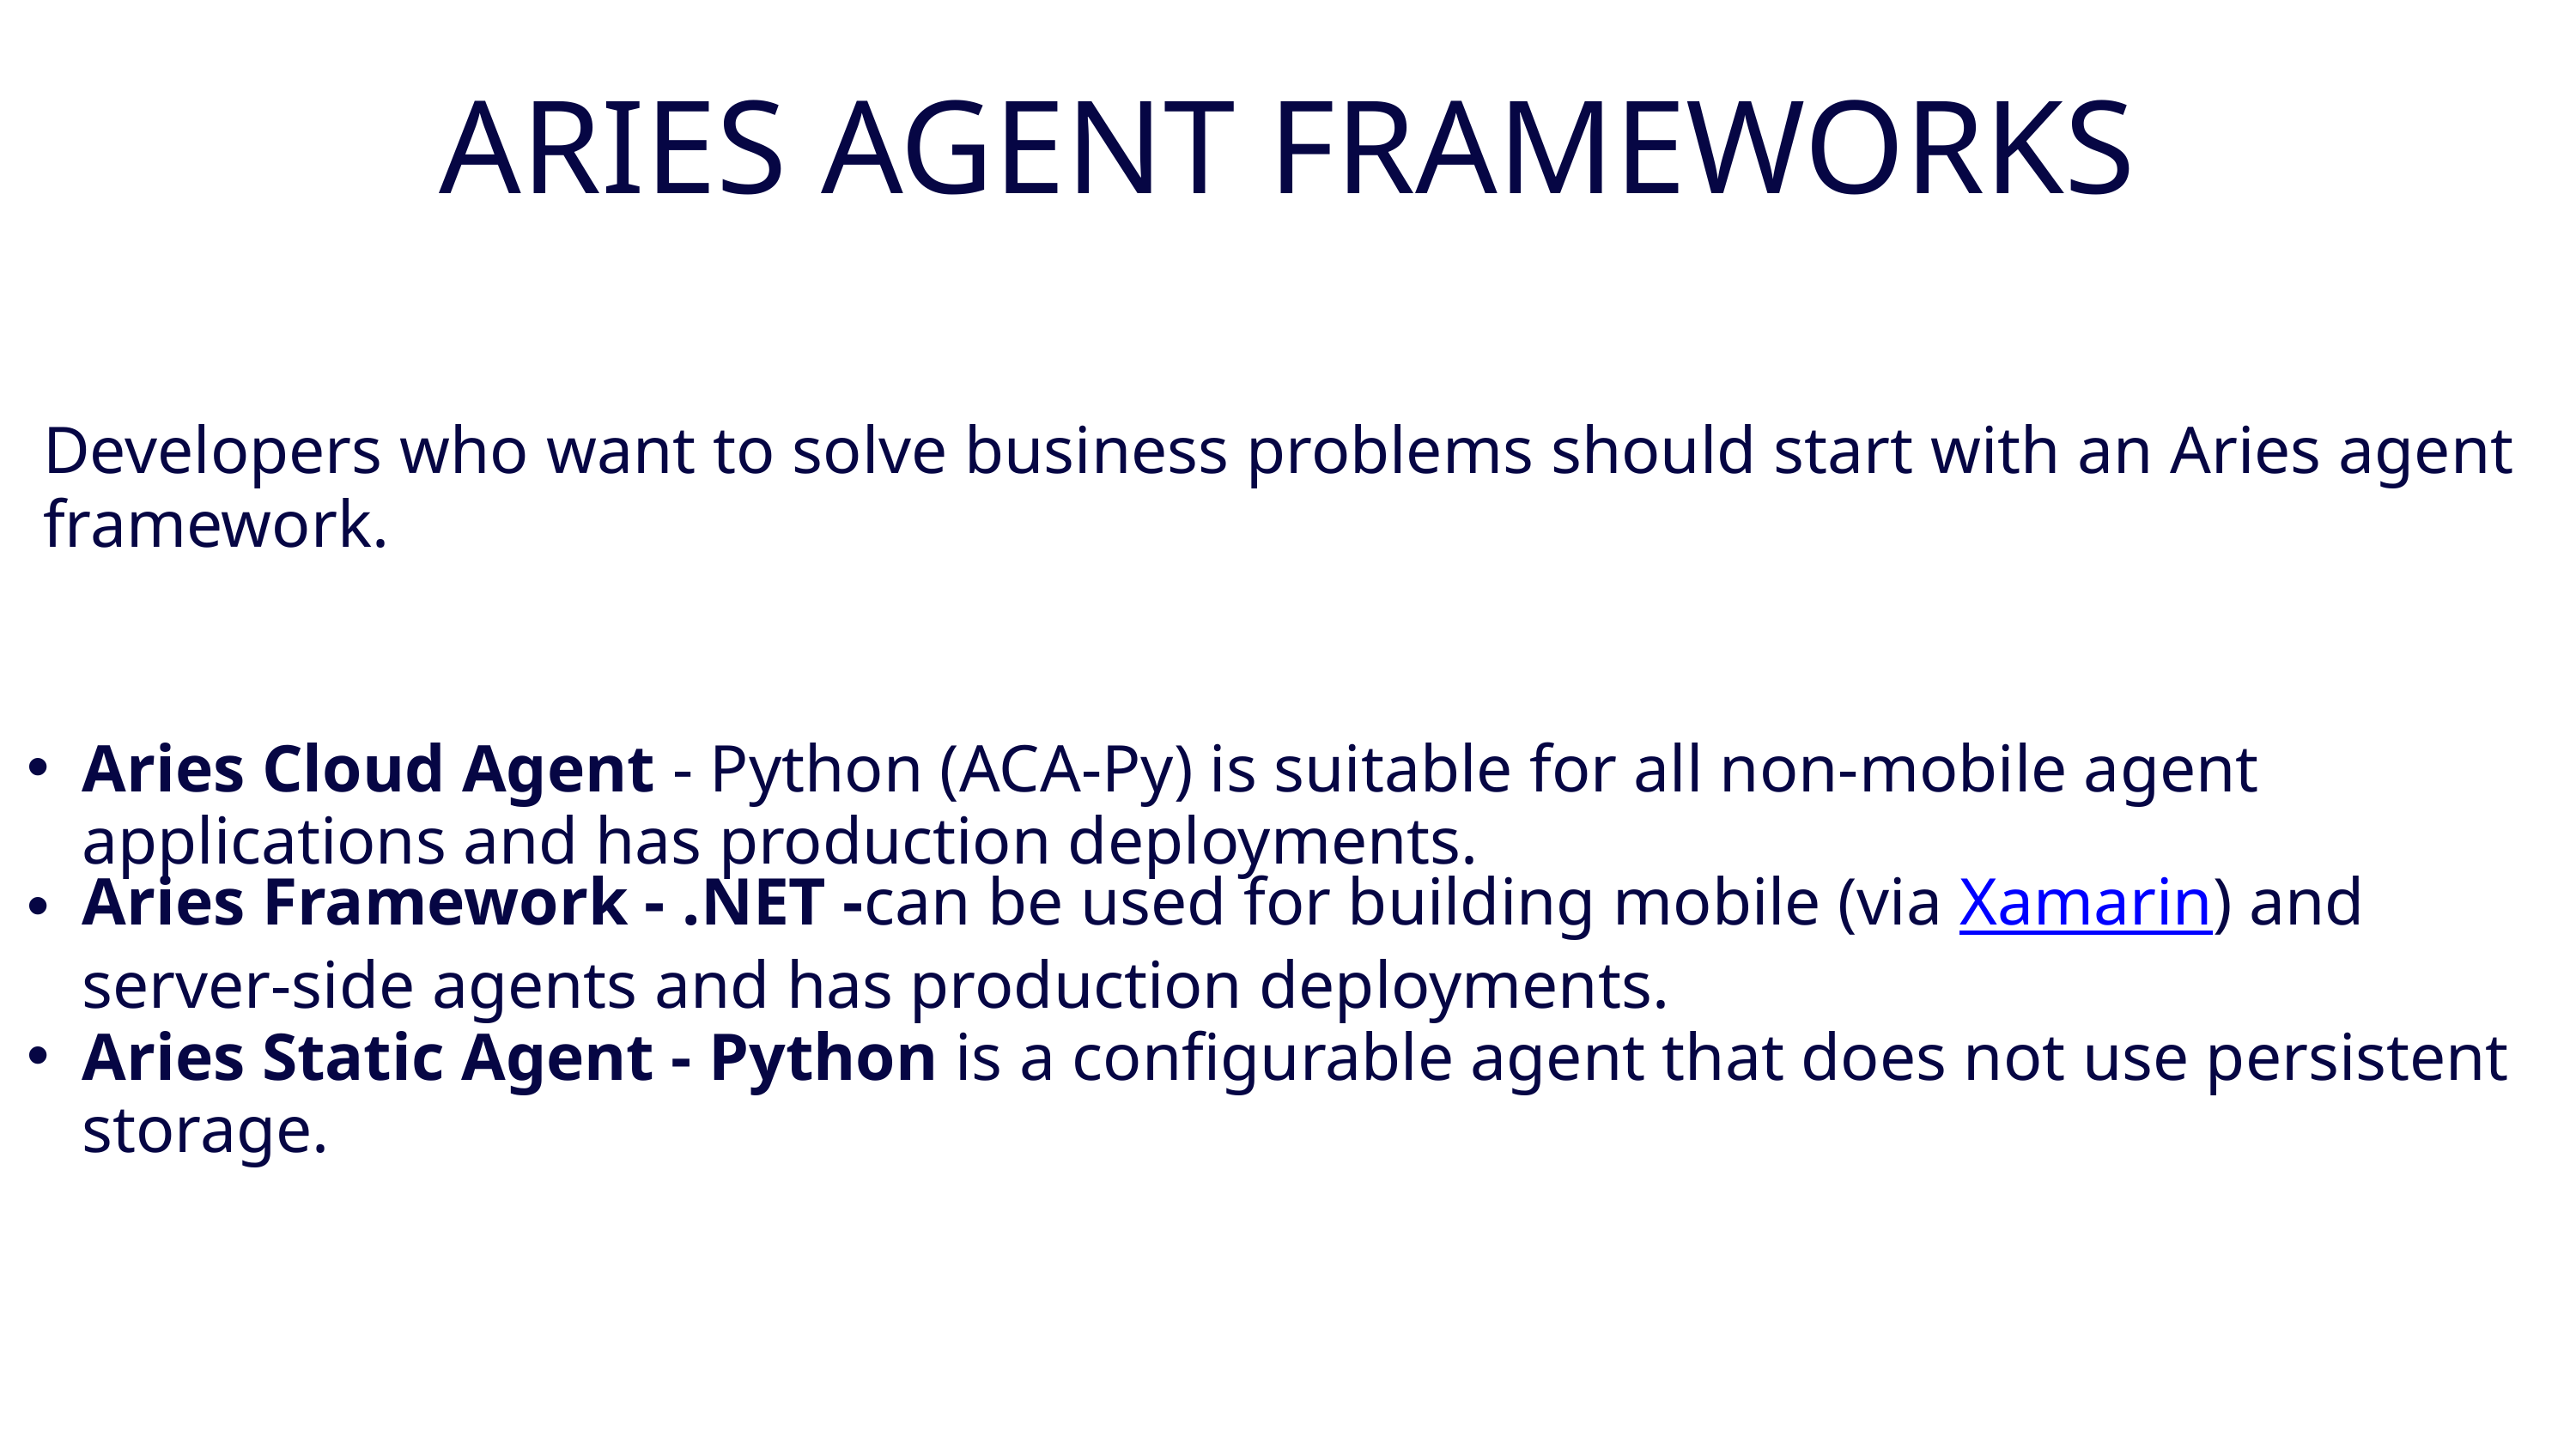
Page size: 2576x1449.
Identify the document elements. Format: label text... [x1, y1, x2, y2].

text_box Developers who want to solve business problems should start with an Aries agent framework. [42, 413, 2516, 561]
text_box Aries Cloud Agent - Python (ACA-Py) is suitable for all non-mobile agent applications and has production deployments. Aries Framework - .NET -can be used for building mobile (via Xamarin) and server-side agents and has production deployments. Aries Static Agent - Python is a configurable agent that does not use persistent storage. [0, 732, 2549, 1310]
text_box ARIES AGENT FRAMEWORKS [0, 74, 2576, 364]
